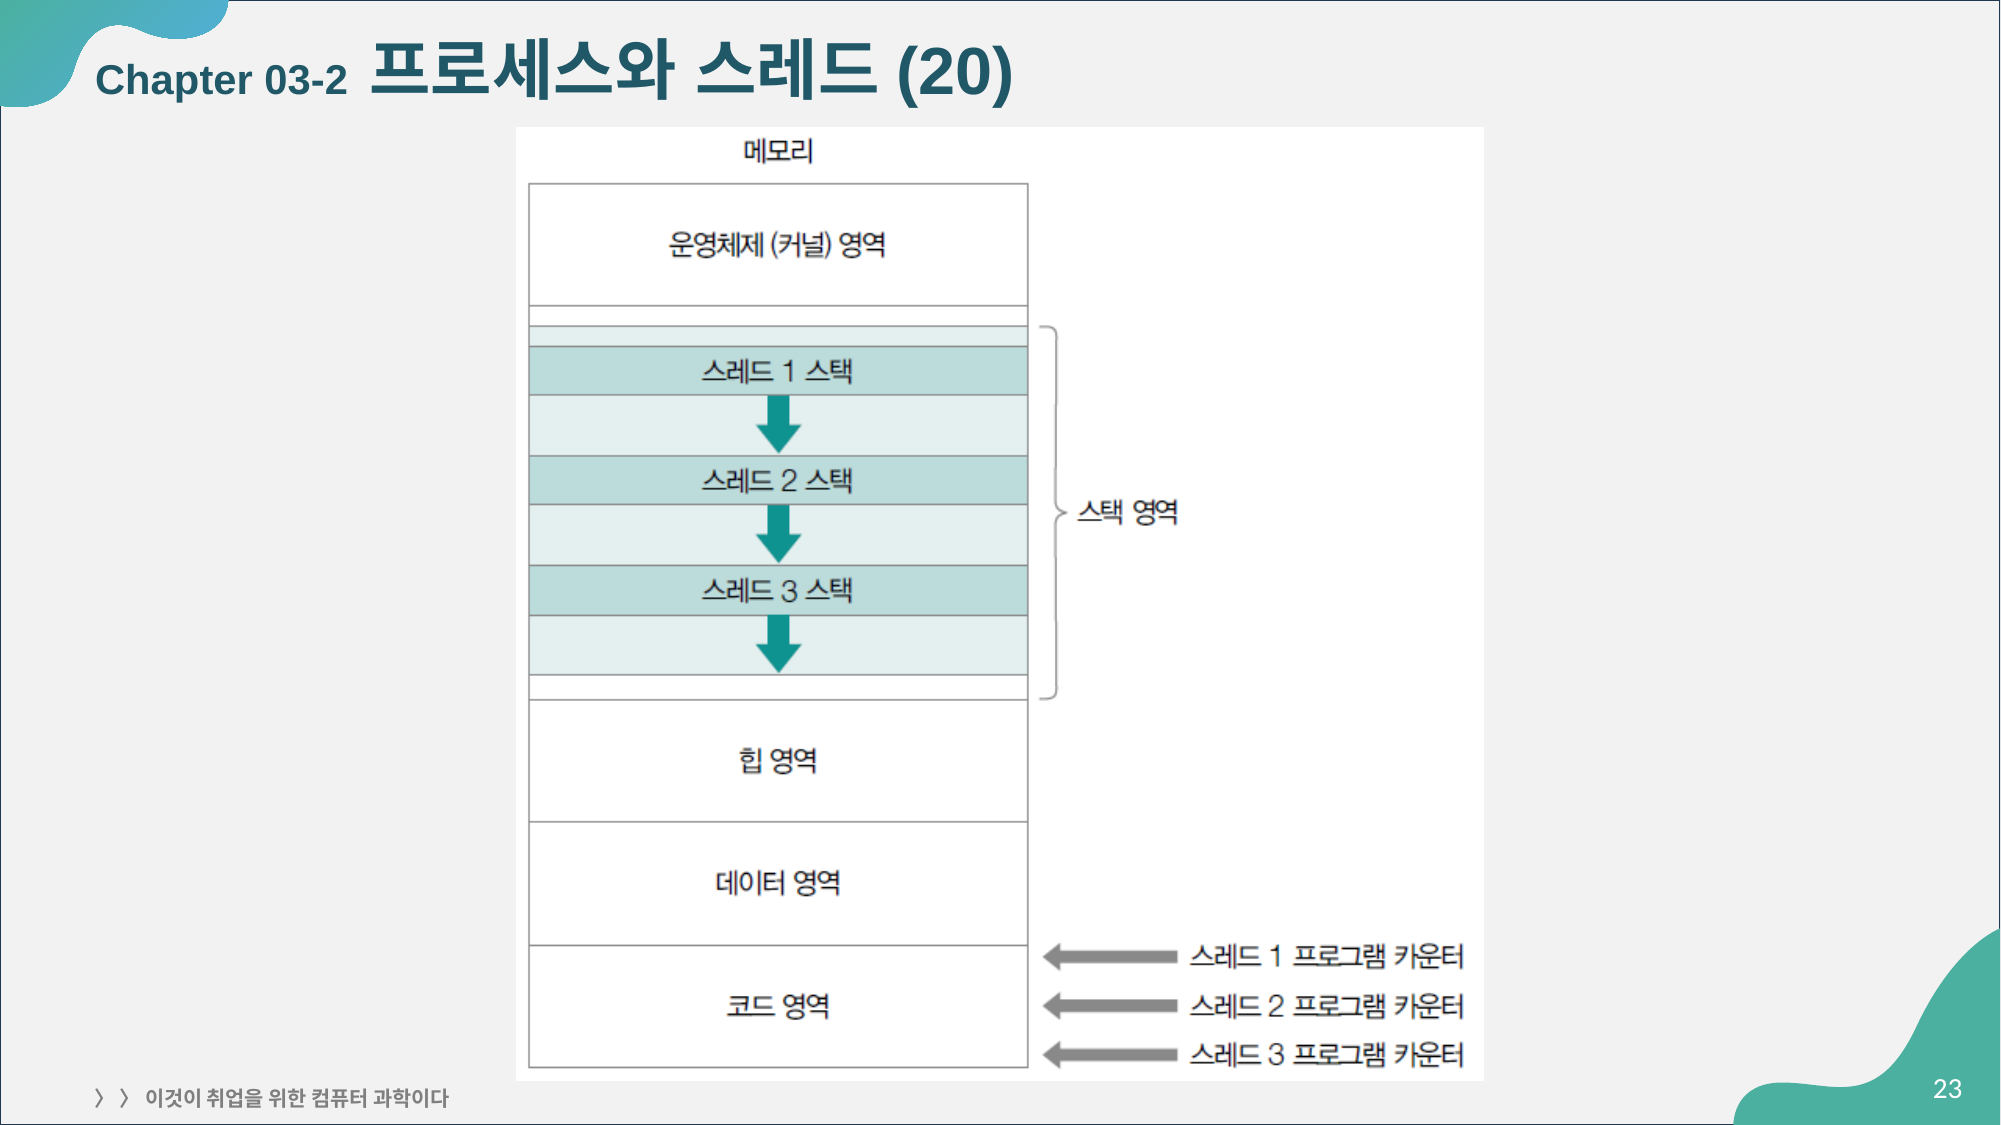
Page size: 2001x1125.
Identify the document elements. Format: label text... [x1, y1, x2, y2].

slide_number ‹#› [1917, 1061, 1984, 1122]
title Chapter 03-2 프로세스와 스레드(20) [79, 17, 1931, 128]
footer 〉 〉 이것이 취업을 위한 컴퓨터 과학이다 [79, 1078, 755, 1114]
picture [516, 127, 1484, 1082]
